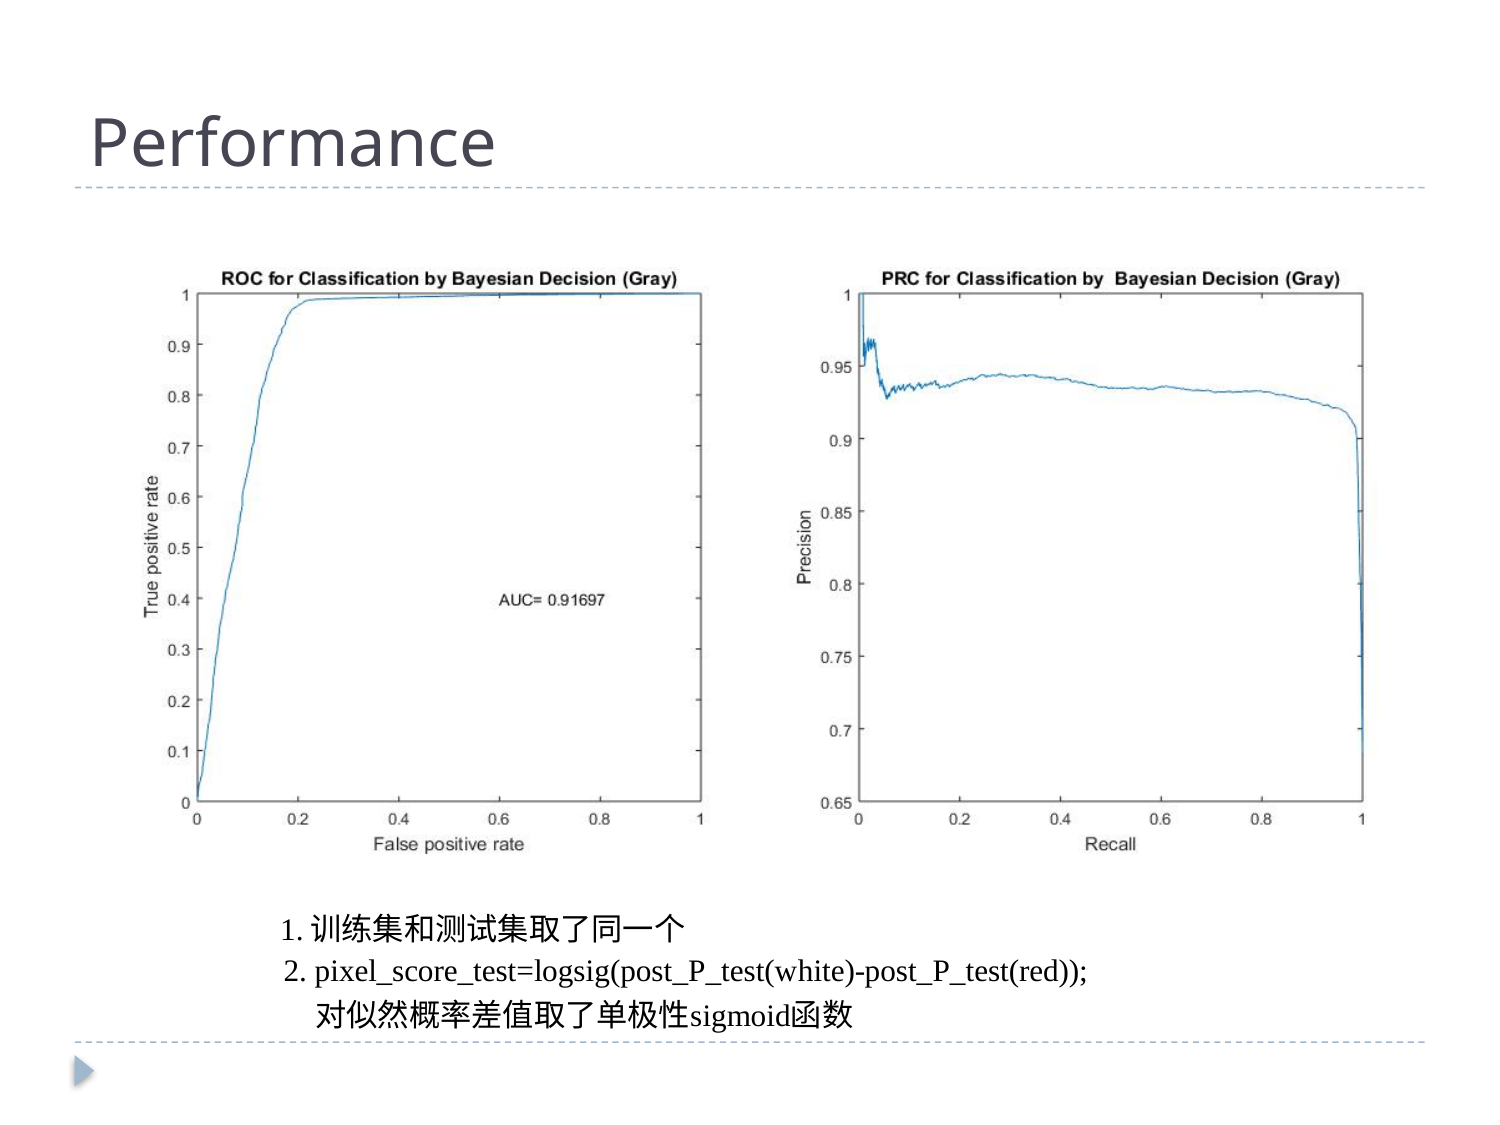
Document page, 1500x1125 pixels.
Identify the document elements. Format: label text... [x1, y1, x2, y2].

title Performance [75, 24, 1425, 188]
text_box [279, 909, 1093, 1038]
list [96, 266, 1426, 870]
